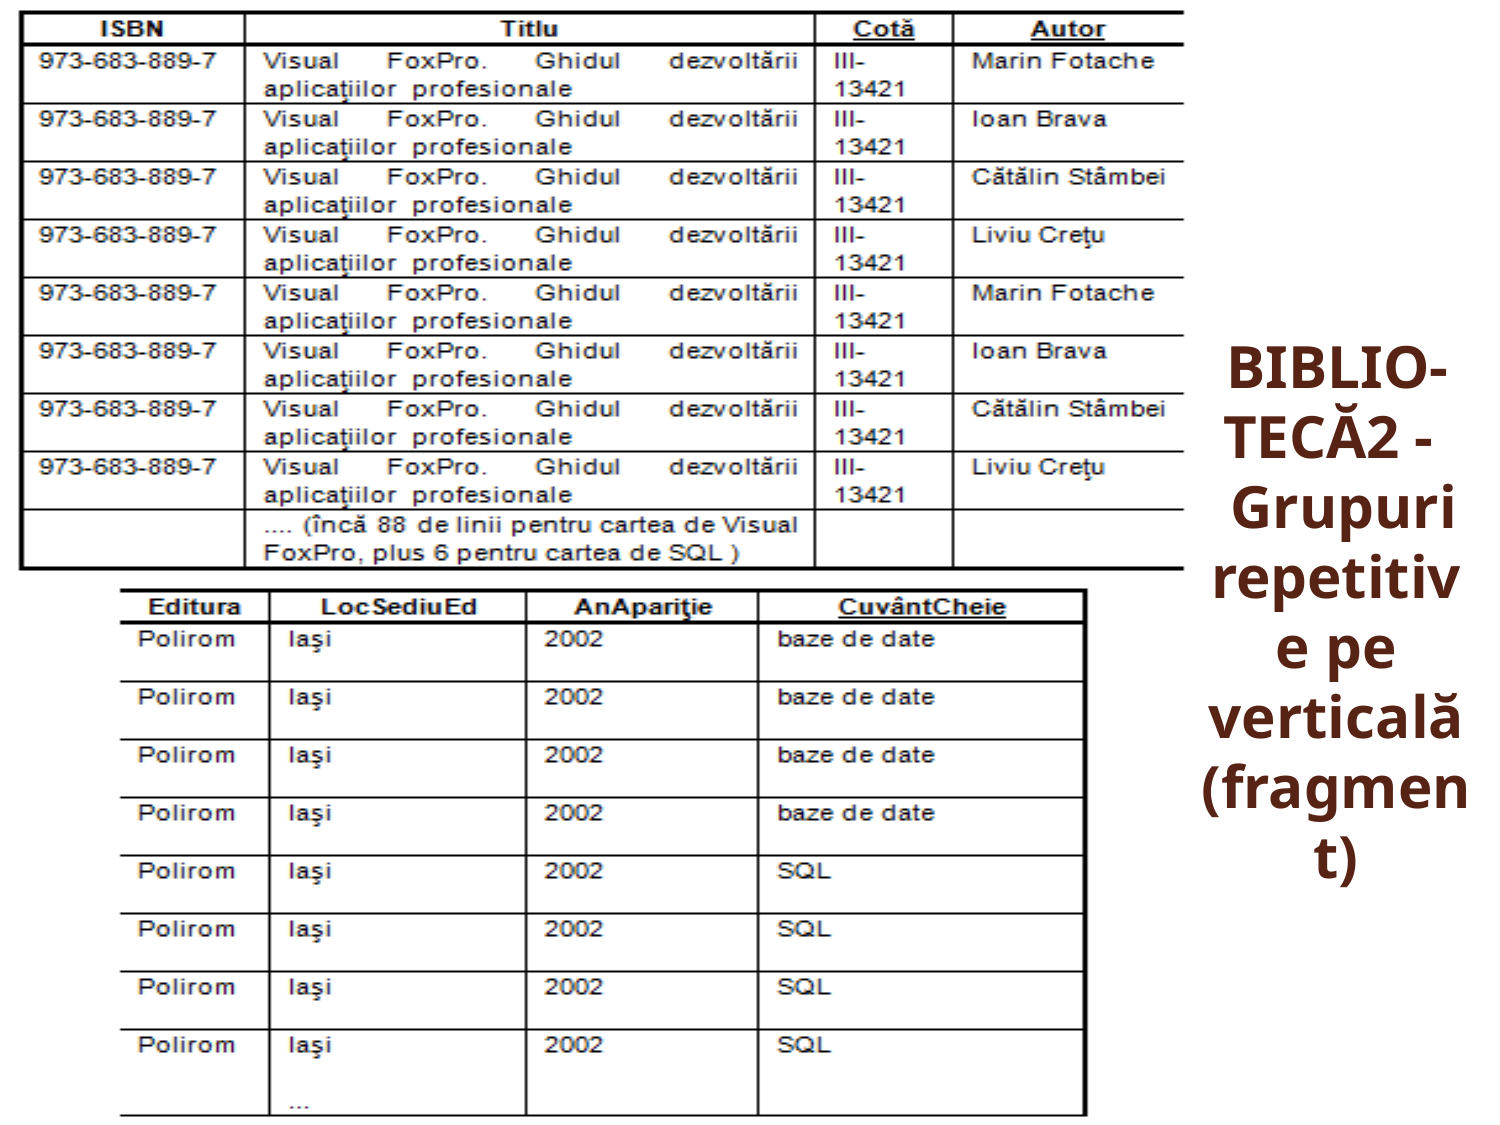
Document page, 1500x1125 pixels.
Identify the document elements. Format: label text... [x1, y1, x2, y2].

title BIBLIO-TECĂ2 - Grupuri repetitive pe verticală (fragment) [1231, 168, 1487, 1053]
picture [0, 0, 1224, 1125]
